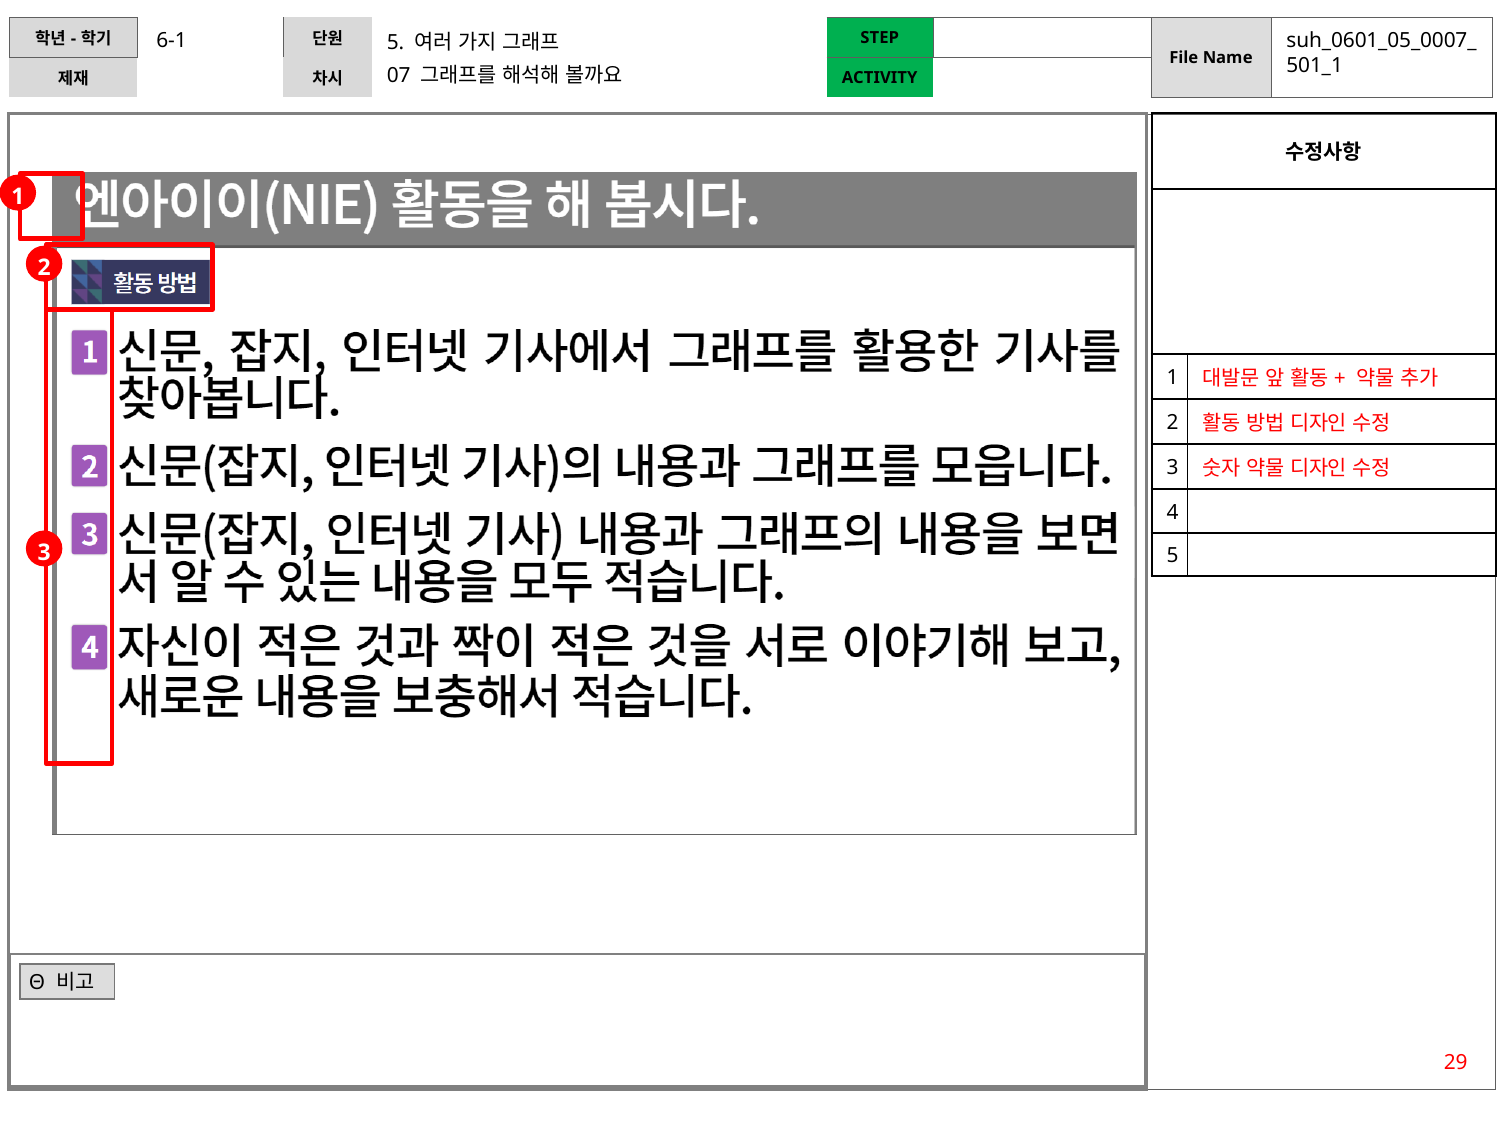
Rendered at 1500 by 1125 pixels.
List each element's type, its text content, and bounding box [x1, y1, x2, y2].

table_cell 1 [1153, 355, 1187, 398]
text_box 5. 여러 가지 그래프 [372, 21, 715, 57]
table_cell 2 [1153, 400, 1187, 443]
table_cell 3 [1153, 445, 1187, 488]
picture [52, 172, 1138, 835]
table_cell 대발문 앞 활동+ 약물 추가 [1188, 355, 1495, 398]
text_box 07 그래프를 해석해 볼까요 [372, 54, 816, 102]
table_cell 5 [1153, 534, 1187, 575]
table_cell [1153, 190, 1495, 353]
table_cell 활동 방법 디자인 수정 [1188, 400, 1495, 443]
text_box 6-1 [141, 18, 284, 55]
text_box [18, 172, 50, 241]
text_box 3 [23, 528, 47, 569]
table_cell [1188, 490, 1495, 532]
table_cell 숫자 약물 디자인 수정 [1188, 445, 1495, 488]
table_header 수정사항 [1153, 114, 1495, 188]
text_box 1 [0, 172, 39, 213]
text_box 2 [23, 243, 47, 284]
text_box suh_0601_05_0007_501_1 [1271, 18, 1500, 84]
table_cell [1188, 534, 1495, 575]
table_cell 4 [1153, 490, 1187, 532]
